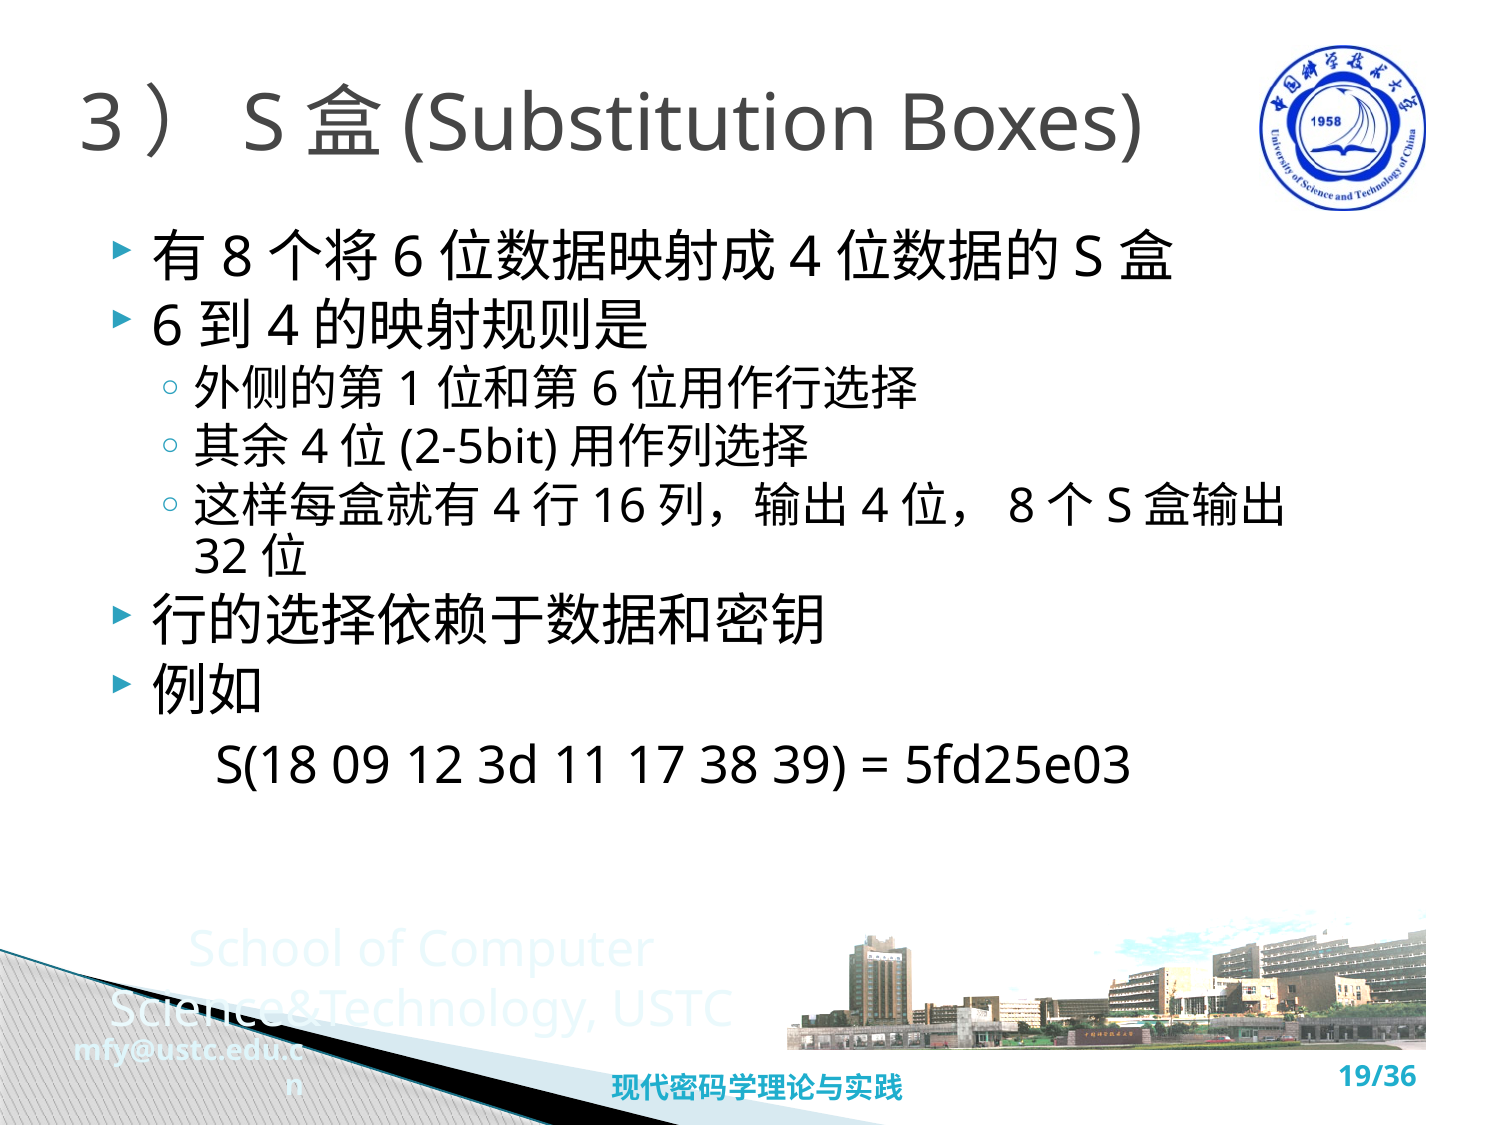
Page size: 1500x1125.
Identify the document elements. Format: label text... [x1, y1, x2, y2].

list 有8个将6位数据映射成4位数据的S盒 6到4的映射规则是 外侧的第1位和第6位用作行选择 其余4位(2-5bit)用作列选择 这样每盒就有4行16列，输出4位，8个S盒输出32位 行的选择依赖于数据和密钥 例如 S(18 09 12 3d 11 17 38 39) = 5fd25e03 [76, 220, 1341, 954]
footer Cryptography and Network Security - 2 [787, 861, 1426, 1050]
title 3）S盒(Substitution Boxes) [64, 54, 1303, 184]
picture [1259, 45, 1426, 211]
